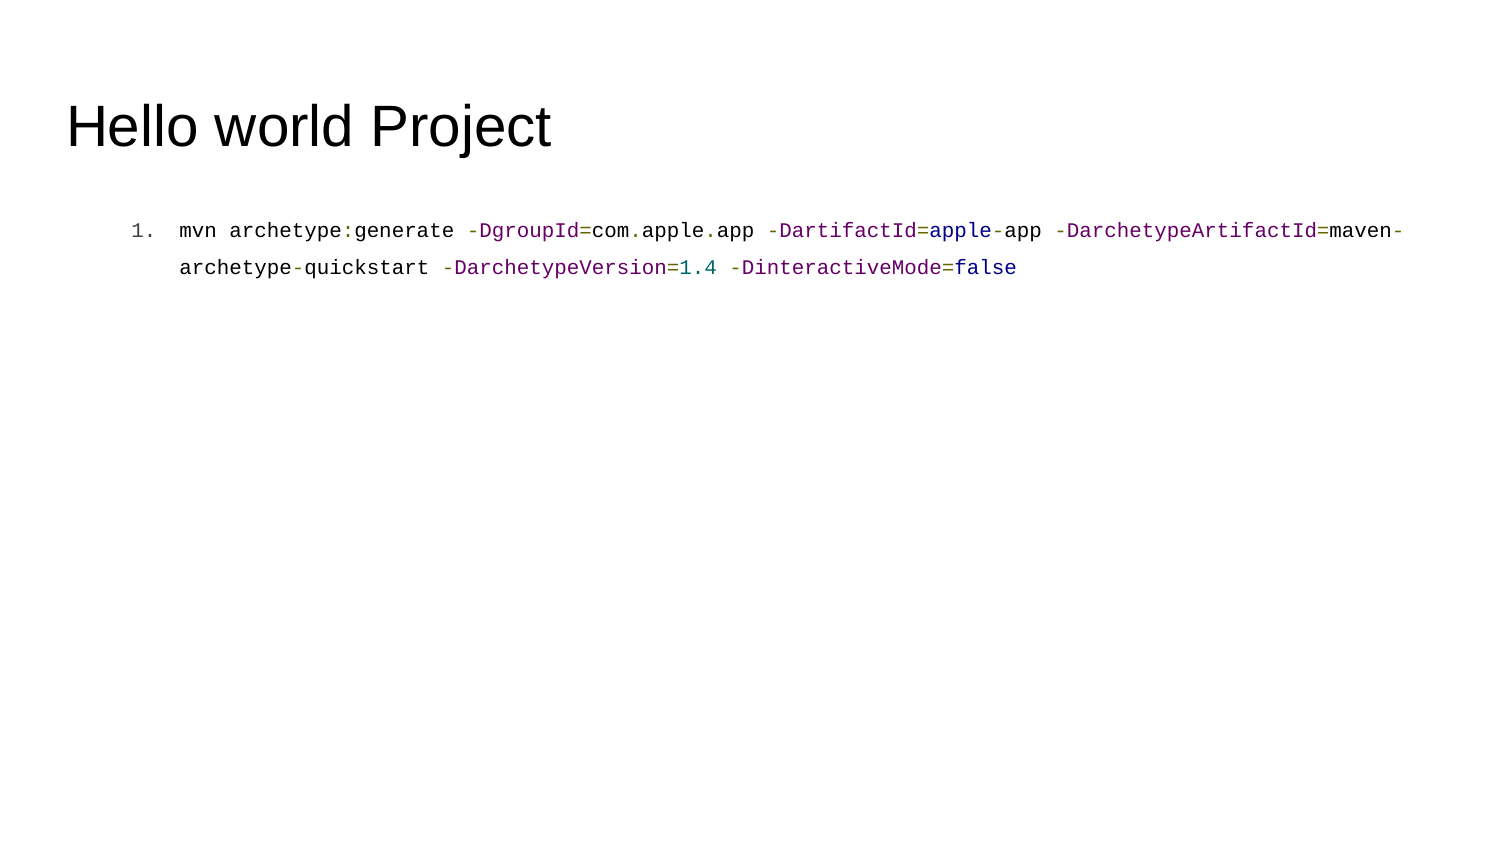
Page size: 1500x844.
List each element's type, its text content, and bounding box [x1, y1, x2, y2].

list mvn archetype:generate -DgroupId=com.apple.app -DartifactId=apple-app -DarchetypeArtifactId=maven-archetype-quickstart -DarchetypeVersion=1.4 -DinteractiveMode=false [49, 189, 1448, 750]
title Hello world Project [51, 72, 1449, 167]
